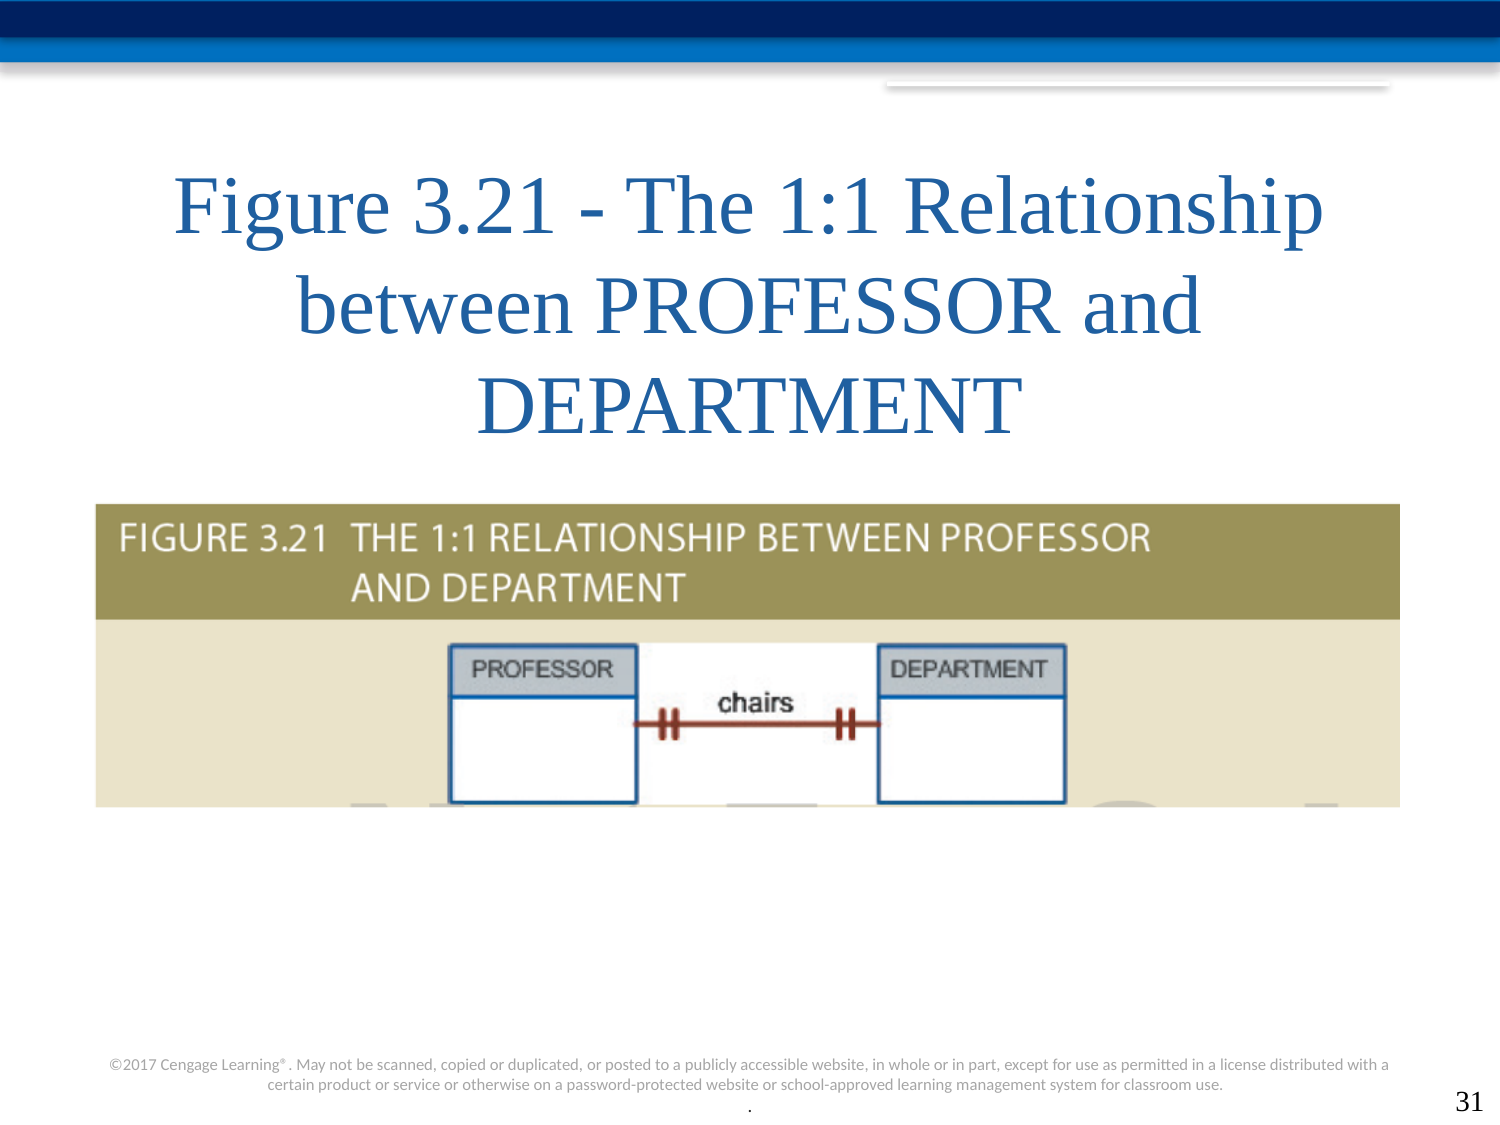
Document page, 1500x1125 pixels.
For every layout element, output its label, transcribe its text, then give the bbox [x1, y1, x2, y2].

slide_number 31 [1425, 1074, 1500, 1125]
title Figure 3.21 - The 1:1 Relationship between PROFESSOR and DEPARTMENT [75, 212, 1425, 388]
picture [87, 499, 1401, 814]
